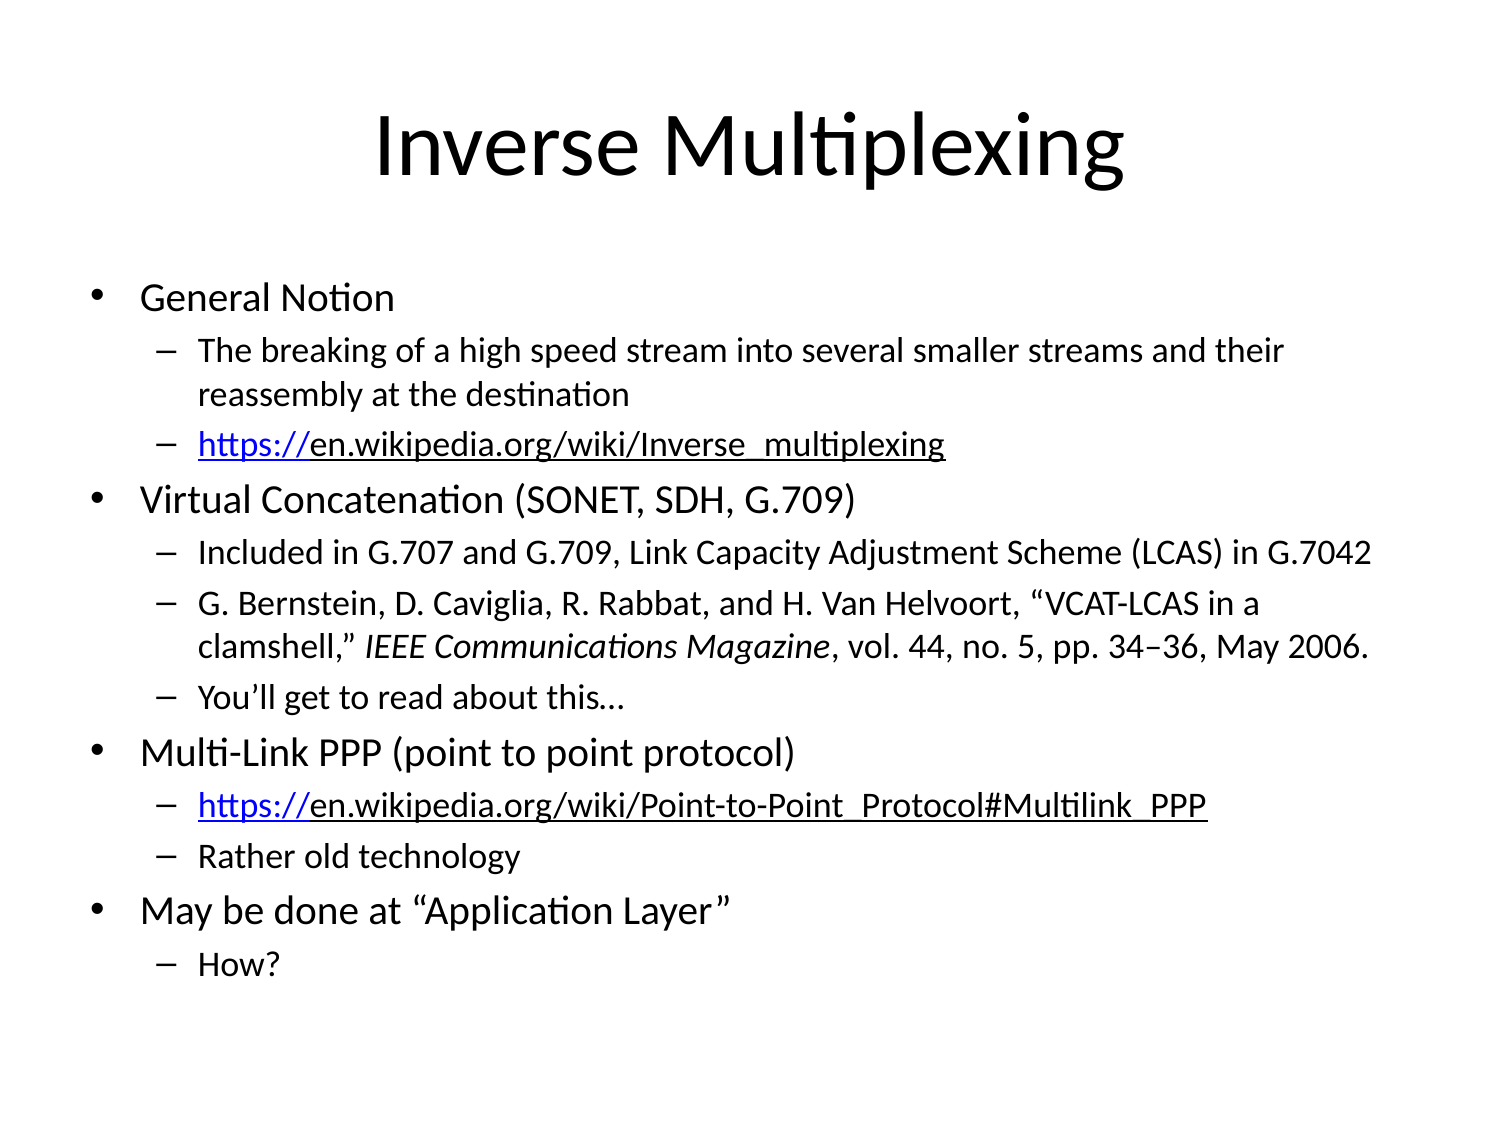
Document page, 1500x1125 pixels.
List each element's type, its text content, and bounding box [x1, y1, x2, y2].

title Inverse Multiplexing [75, 45, 1425, 233]
list General Notion The breaking of a high speed stream into several smaller streams and their reassembly at the destination https://en.wikipedia.org/wiki/Inverse_multiplexing Virtual Concatenation (SONET, SDH, G.709) Included in G.707 and G.709, Link Capacity Adjustment Scheme (LCAS) in G.7042 G. Bernstein, D. Caviglia, R. Rabbat, and H. Van Helvoort, “VCAT-LCAS in a clamshell,” IEEE Communications Magazine, vol. 44, no. 5, pp. 34–36, May 2006. You’ll get to read about this… Multi-Link PPP (point to point protocol) https://en.wikipedia.org/wiki/Point-to-Point_Protocol#Multilink_PPP Rather old technology May be done at “Application Layer” How? [75, 262, 1425, 1063]
